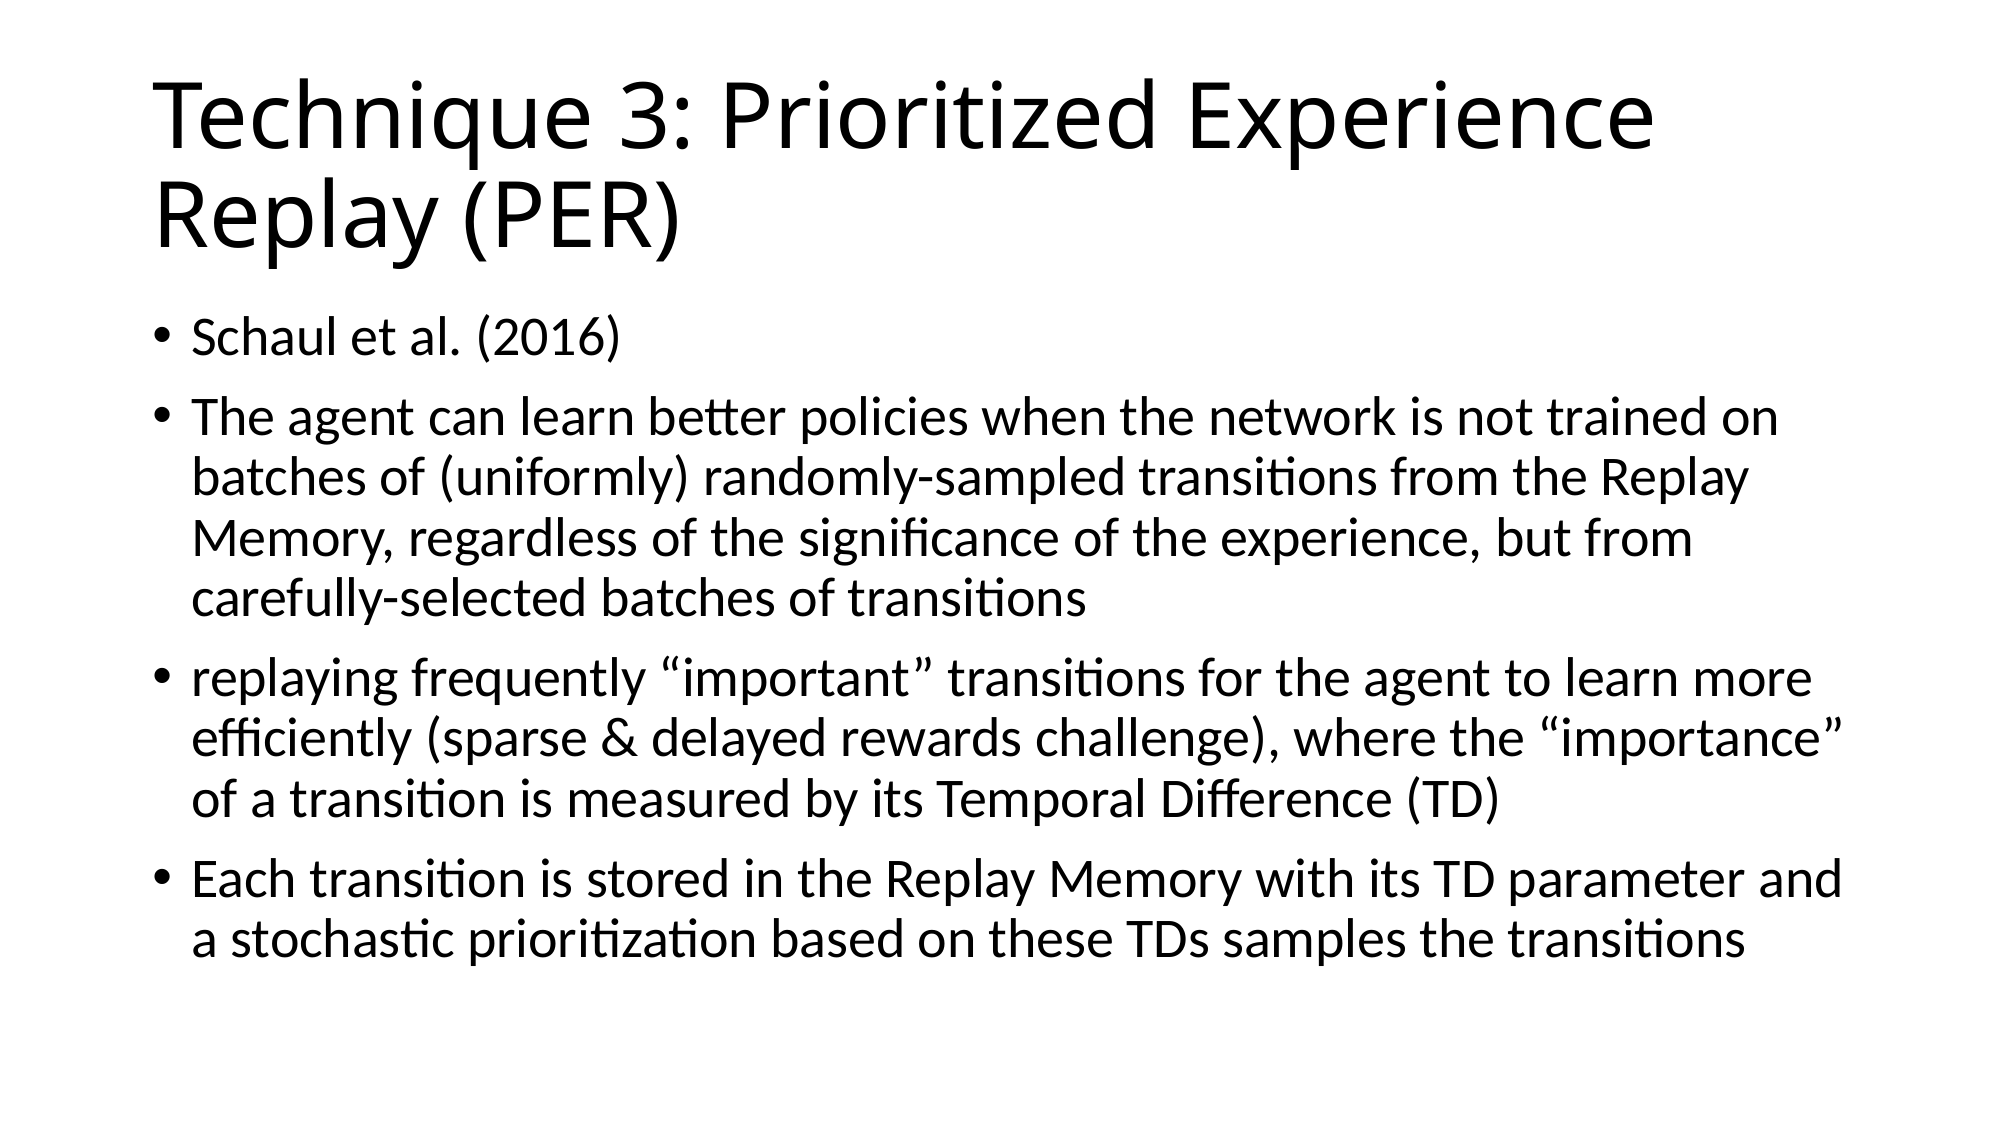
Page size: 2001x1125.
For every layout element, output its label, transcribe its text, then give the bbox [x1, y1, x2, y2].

list Schaul et al. (2016) The agent can learn better policies when the network is not trained on batches of (uniformly) randomly-sampled transitions from the Replay Memory, regardless of the significance of the experience, but from carefully-selected batches of transitions replaying frequently “important” transitions for the agent to learn more efficiently (sparse & delayed rewards challenge), where the “importance” of a transition is measured by its Temporal Difference (TD) Each transition is stored in the Replay Memory with its TD parameter and a stochastic prioritization based on these TDs samples the transitions [137, 299, 1863, 1014]
title Technique 3: Prioritized Experience Replay (PER) [137, 59, 1950, 278]
